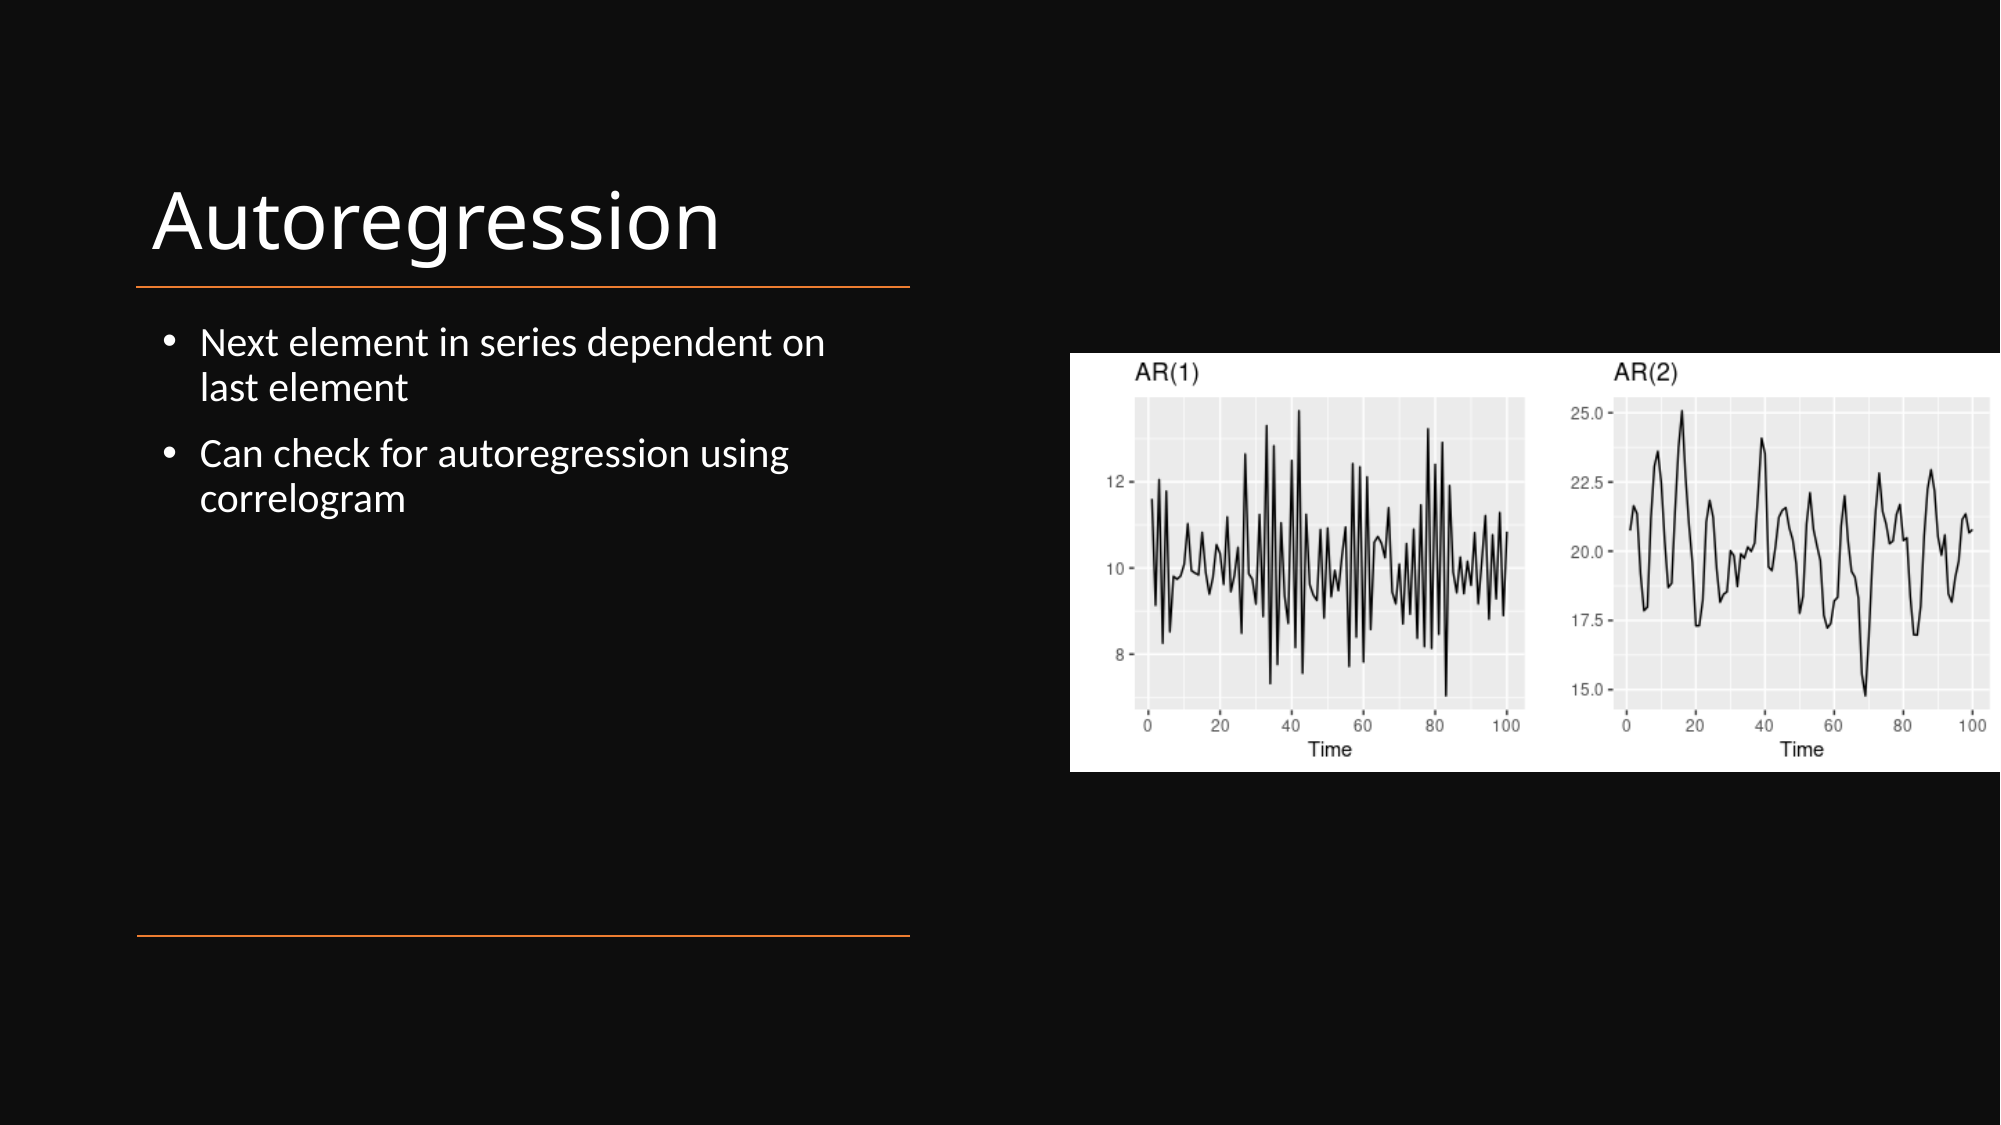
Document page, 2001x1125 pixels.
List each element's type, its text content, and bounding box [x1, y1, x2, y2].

text_box [0, 0, 2000, 1125]
picture [1070, 353, 2000, 772]
title Autoregression [137, 73, 910, 275]
